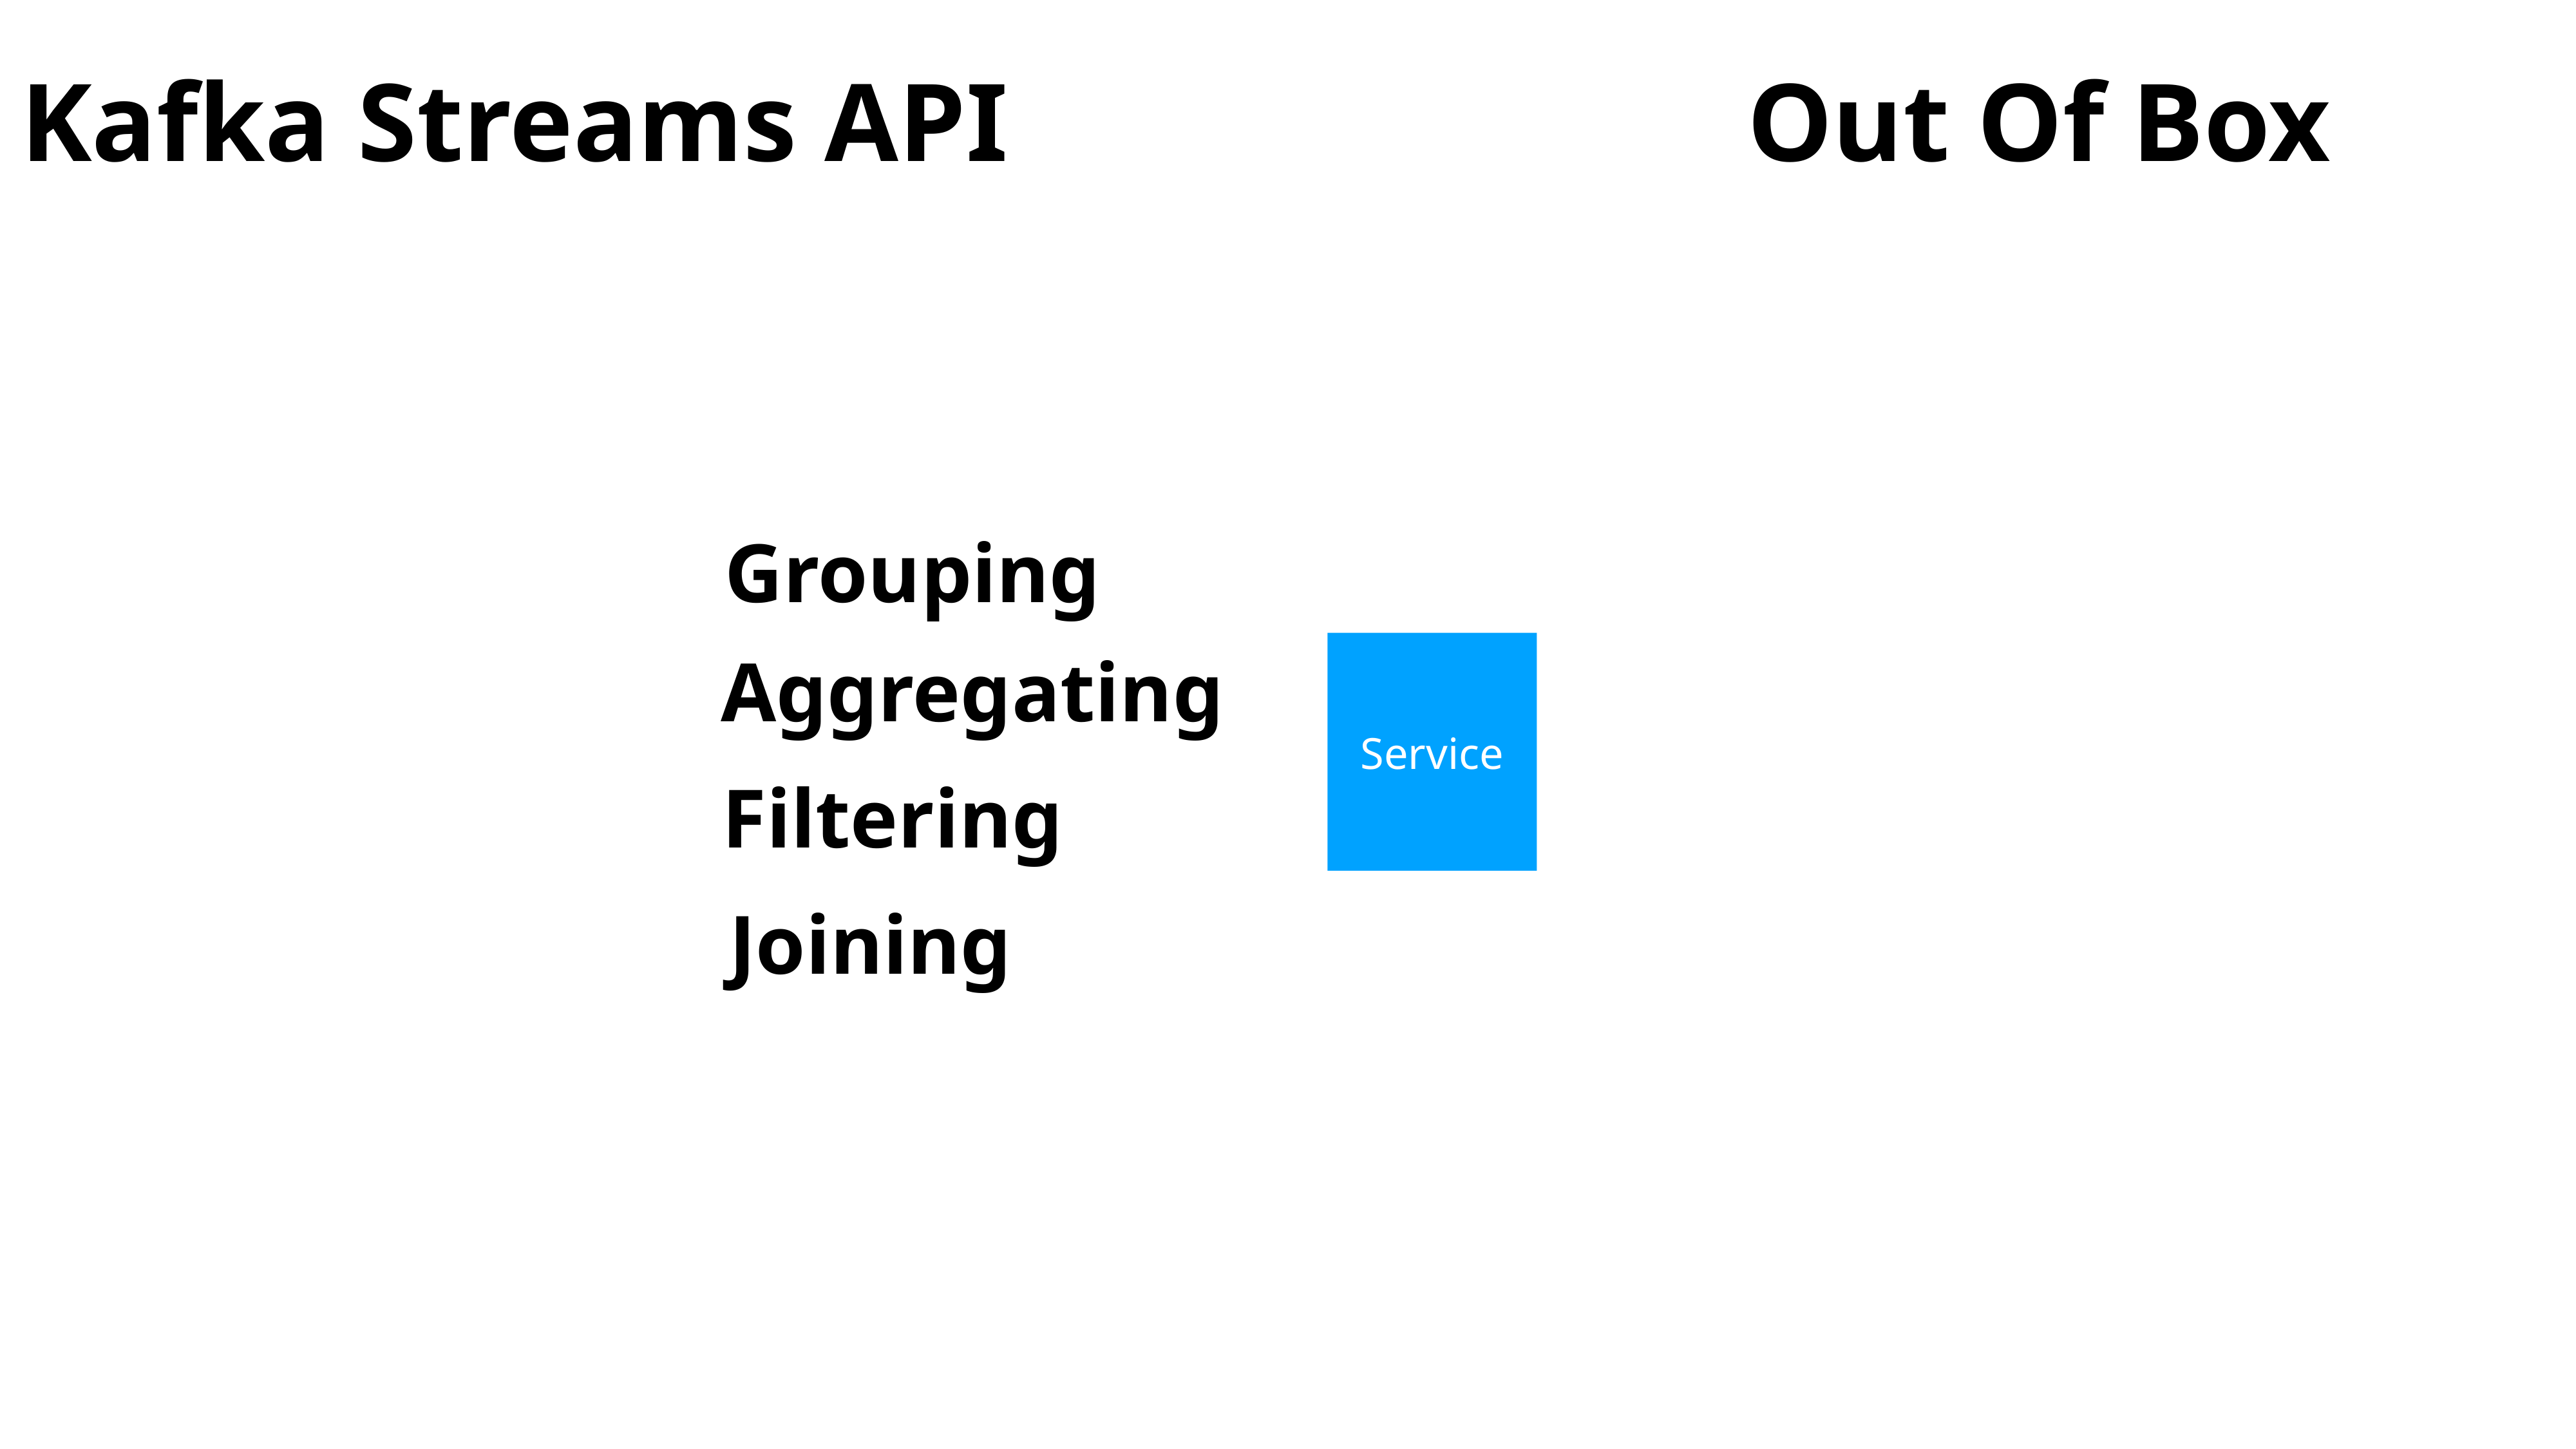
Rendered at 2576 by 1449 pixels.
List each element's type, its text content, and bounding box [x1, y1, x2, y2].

text_box Kafka Streams API [15, 48, 1014, 188]
text_box Service [1327, 632, 1537, 871]
text_box Out Of Box [1741, 48, 2337, 188]
text_box Joining [723, 888, 1018, 996]
text_box Filtering [717, 762, 1069, 870]
text_box Grouping [719, 516, 1106, 624]
text_box Aggregating [715, 636, 1230, 743]
